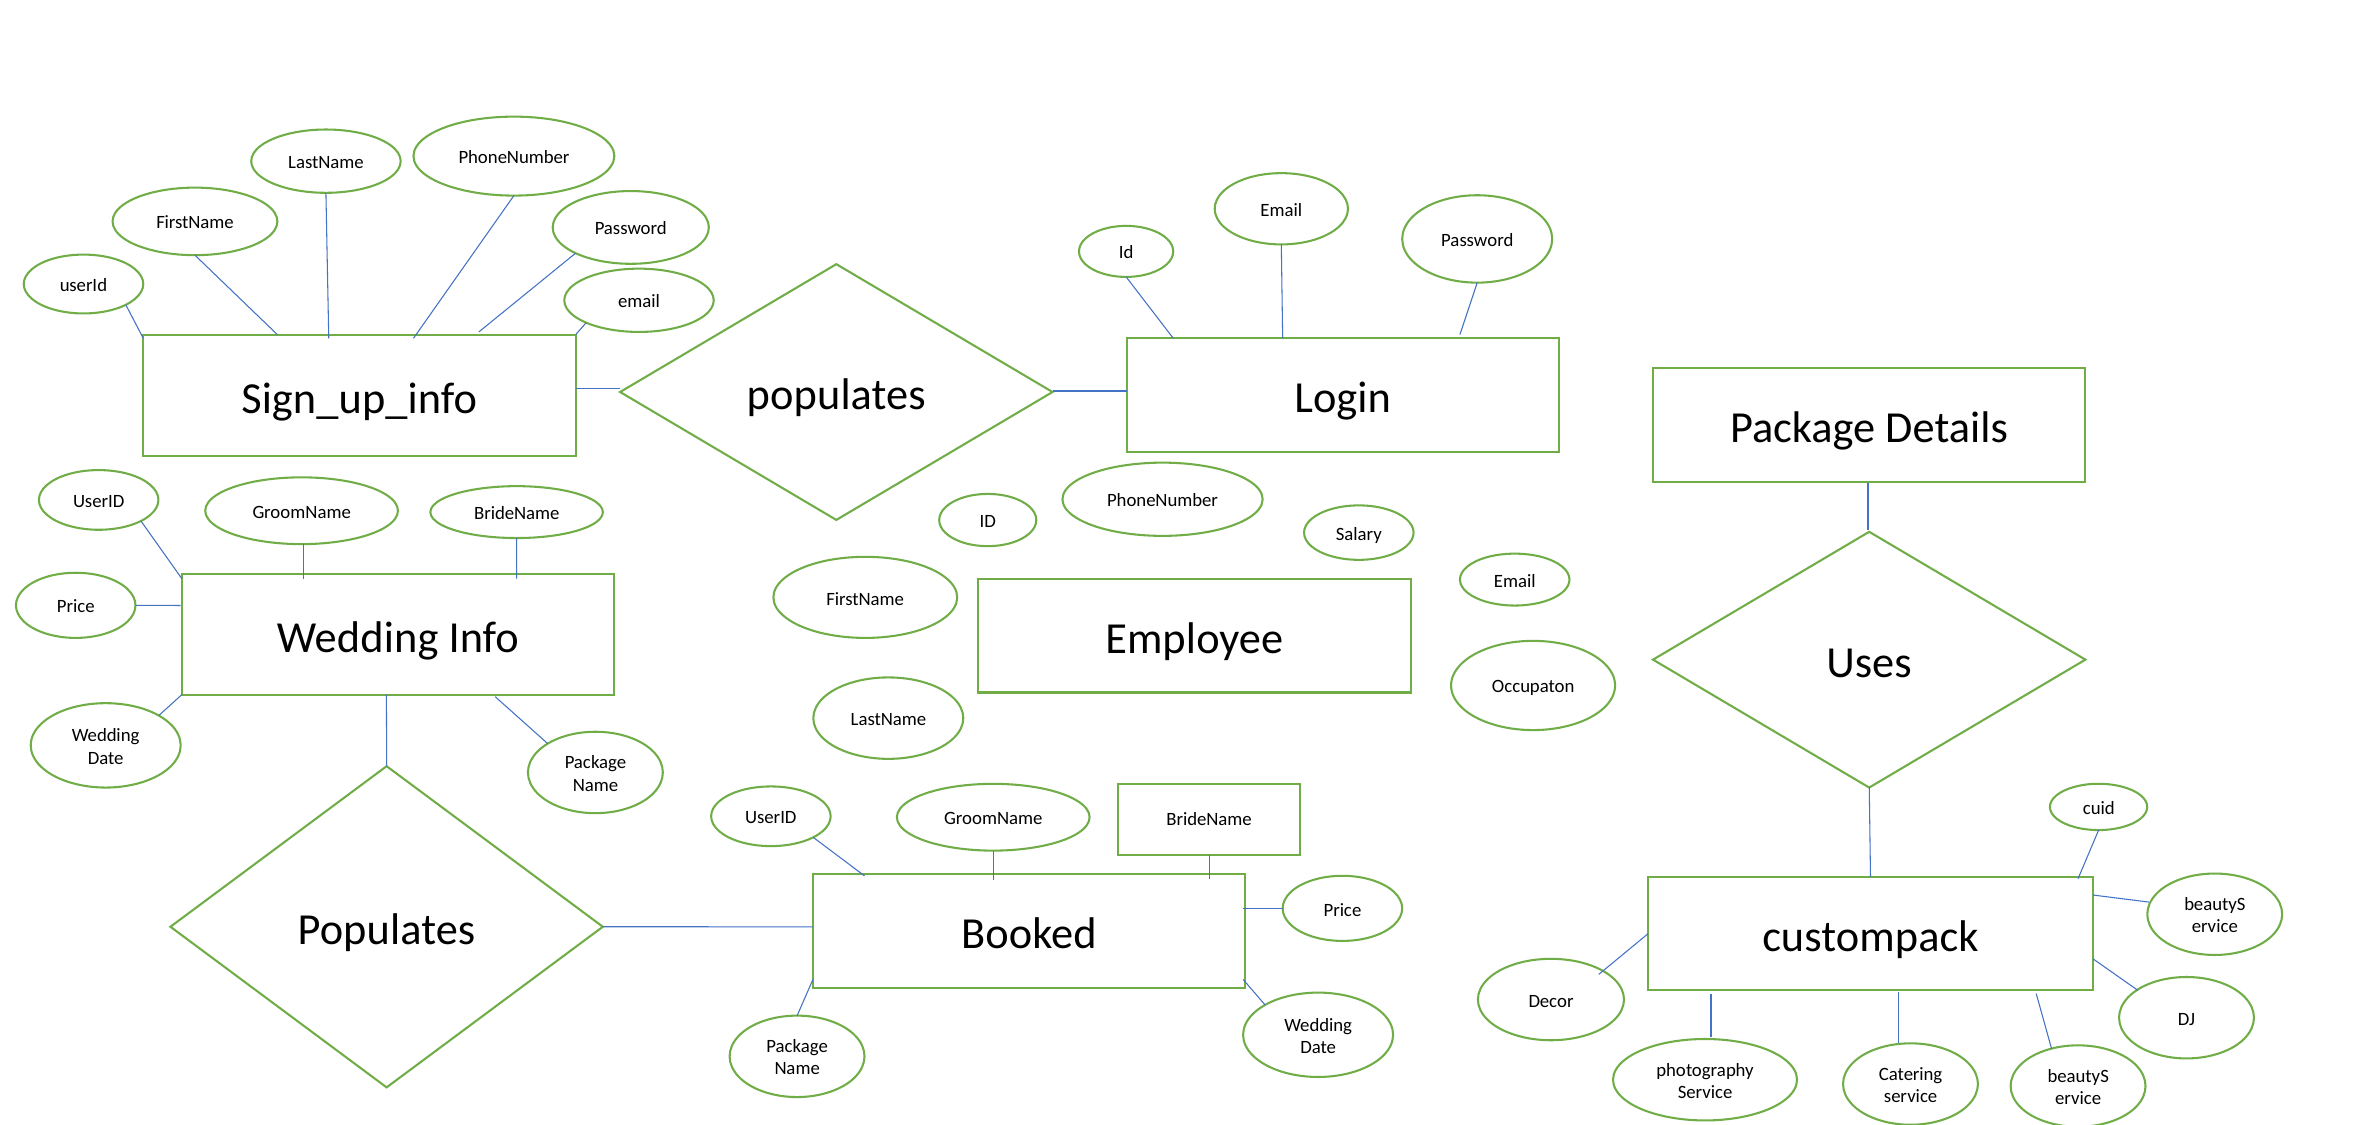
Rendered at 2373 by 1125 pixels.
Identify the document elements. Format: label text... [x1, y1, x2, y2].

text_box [495, 696, 548, 744]
text_box Password [551, 190, 710, 265]
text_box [325, 192, 329, 339]
text_box UserID [710, 785, 832, 848]
text_box userId [22, 253, 145, 315]
text_box Booked [812, 873, 1246, 989]
text_box Email [1213, 172, 1350, 246]
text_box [2092, 958, 2138, 991]
text_box beautyService [2009, 1044, 2147, 1125]
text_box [2077, 830, 2099, 879]
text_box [1126, 276, 1174, 339]
text_box photographyService [1611, 1037, 1799, 1122]
text_box Login [1126, 337, 1560, 453]
text_box email [576, 267, 715, 333]
text_box Populates [168, 765, 604, 1089]
text_box Occupaton [1450, 639, 1617, 732]
text_box Employee [977, 578, 1412, 694]
text_box Email [1458, 552, 1571, 607]
text_box DJ [2118, 975, 2255, 1060]
text_box WeddingDate [1242, 991, 1395, 1079]
text_box PackageName [526, 730, 664, 815]
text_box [813, 837, 865, 876]
text_box PhoneNumber [1061, 461, 1264, 537]
text_box ID [938, 492, 1038, 548]
text_box cuid [2048, 782, 2149, 832]
text_box FirstName [772, 555, 959, 639]
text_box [1243, 979, 1266, 1005]
text_box Password [1401, 194, 1554, 284]
text_box WeddingDate [29, 702, 182, 789]
text_box Wedding Info [181, 573, 615, 696]
text_box GroomName [204, 476, 400, 546]
text_box Price [1281, 874, 1404, 942]
text_box GroomName [895, 782, 1091, 852]
text_box UserID [37, 469, 160, 531]
text_box populates [618, 262, 1055, 522]
text_box beautyService [2146, 872, 2284, 957]
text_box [158, 694, 182, 716]
text_box Package Details [1652, 367, 2086, 483]
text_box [140, 520, 182, 579]
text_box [478, 253, 576, 333]
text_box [1598, 933, 1649, 975]
text_box LastName [812, 676, 965, 760]
text_box BrideName [429, 485, 604, 540]
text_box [2092, 895, 2149, 902]
text_box Cateringservice [1842, 1042, 1979, 1125]
text_box Uses [1650, 530, 2088, 789]
text_box Salary [1303, 504, 1415, 561]
text_box Price [14, 571, 137, 639]
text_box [2036, 993, 2052, 1049]
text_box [194, 255, 278, 335]
text_box custompack [1647, 876, 2094, 991]
text_box Id [1077, 224, 1175, 278]
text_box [797, 979, 813, 1016]
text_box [575, 322, 587, 335]
title BrideName [1117, 783, 1301, 856]
text_box PhoneNumber [412, 115, 616, 197]
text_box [125, 304, 144, 339]
text_box Decor [1476, 957, 1626, 1042]
text_box LastName [250, 128, 402, 194]
text_box FirstName [111, 186, 279, 257]
text_box Sign_up_info [142, 334, 577, 457]
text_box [413, 195, 514, 339]
text_box PackageName [728, 1014, 866, 1099]
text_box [1459, 282, 1478, 335]
